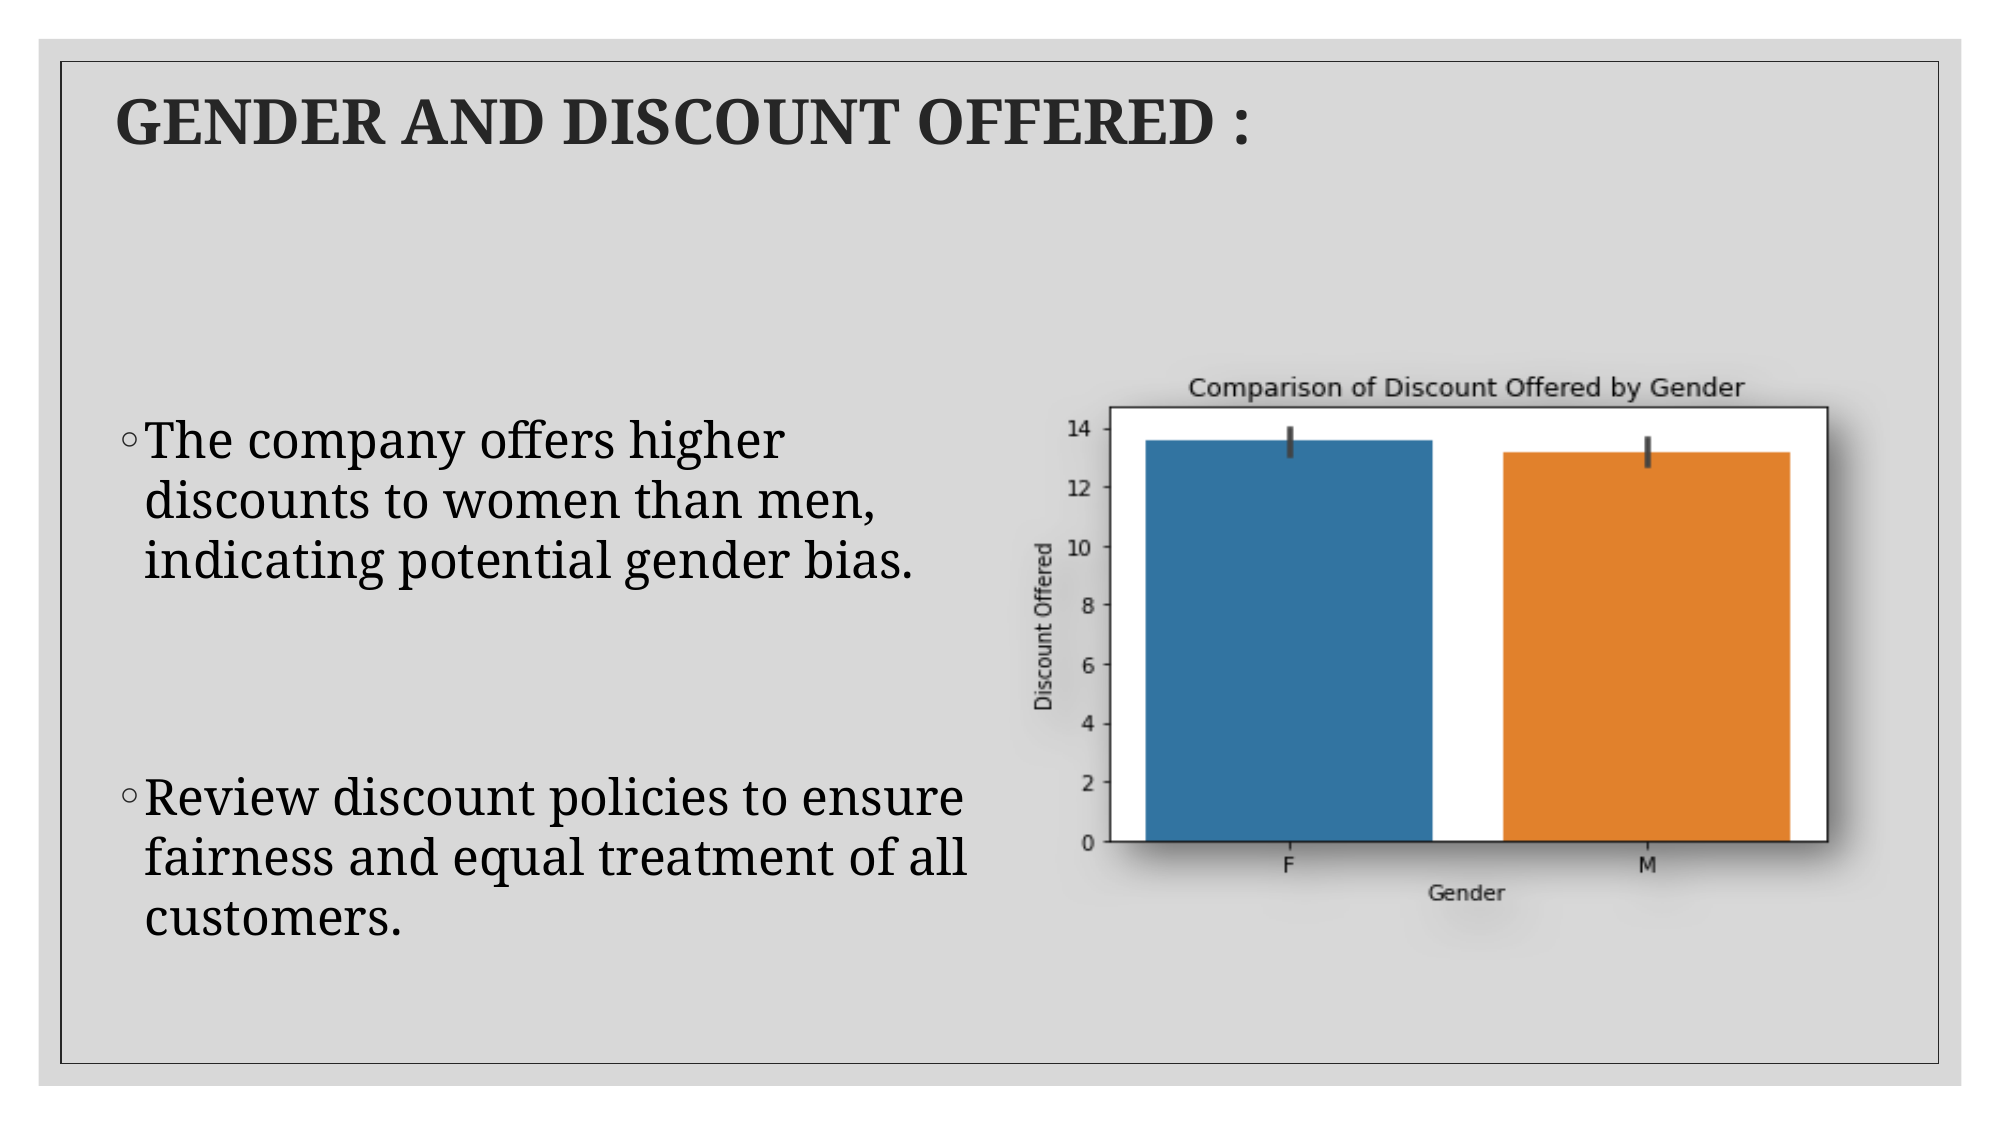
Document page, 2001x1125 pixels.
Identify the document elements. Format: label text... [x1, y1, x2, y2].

list The company offers higher discounts to women than men, indicating potential gender bias. Review discount policies to ensure fairness and equal treatment of all customers. [99, 263, 984, 1010]
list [1022, 363, 1840, 917]
title GENDER AND DISCOUNT OFFERED : [99, 60, 1900, 188]
